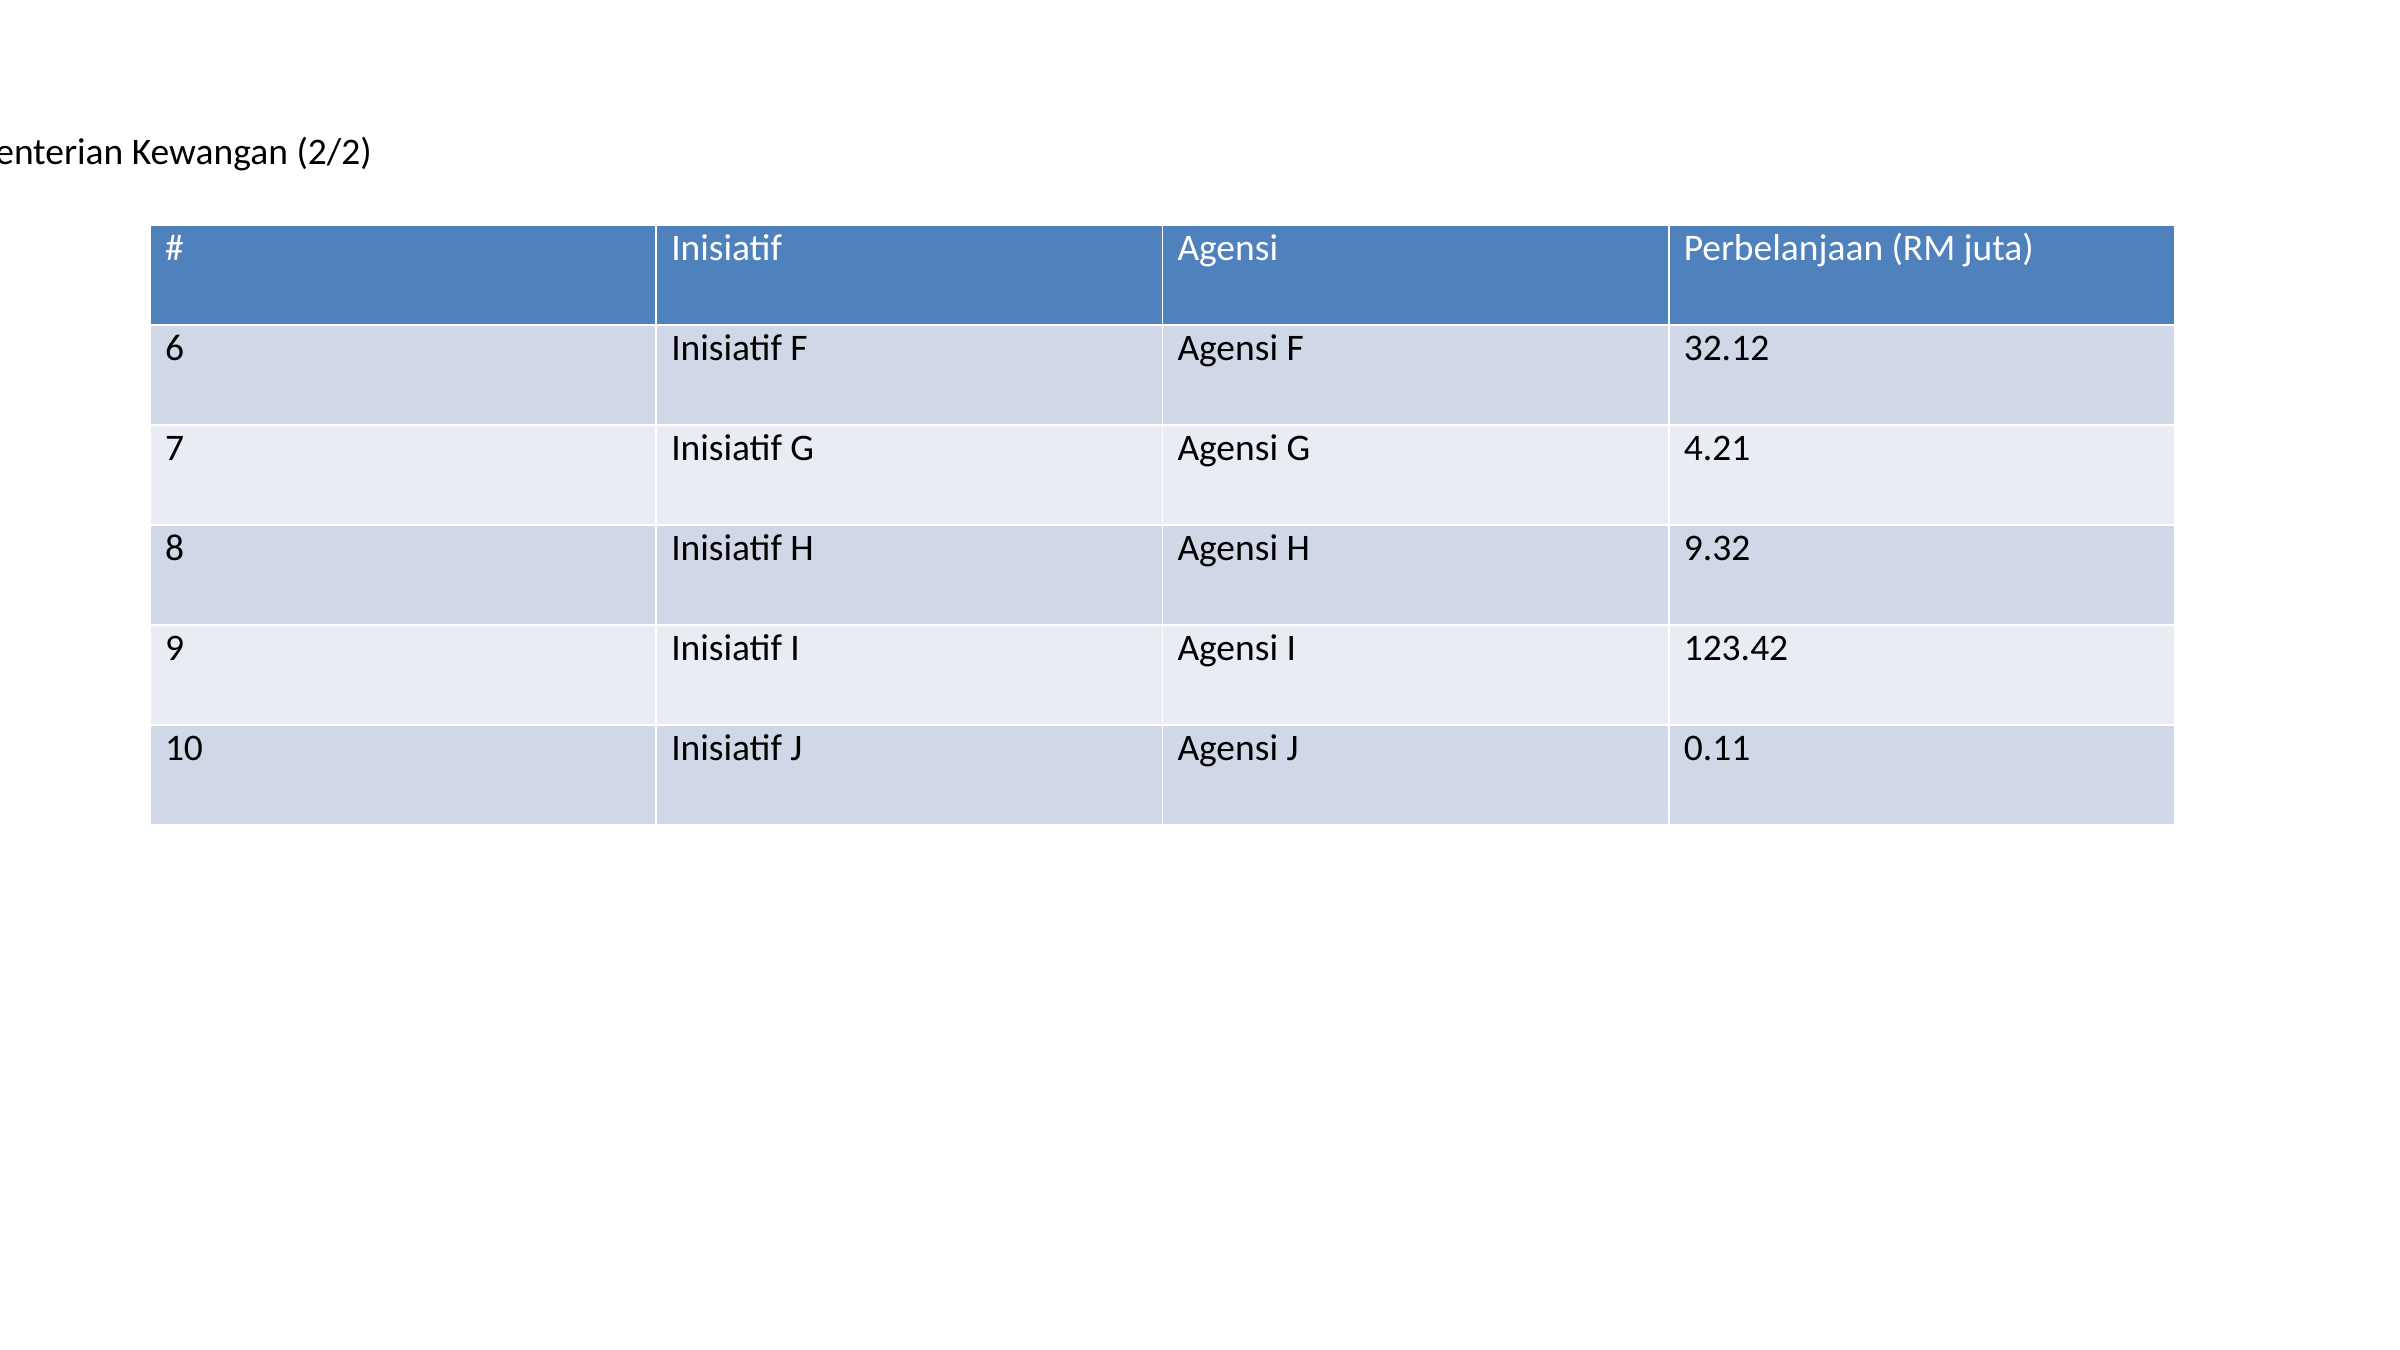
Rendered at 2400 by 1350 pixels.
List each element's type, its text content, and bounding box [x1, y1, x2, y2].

table_cell 8 [151, 526, 655, 624]
table_cell Inisiatif H [657, 526, 1162, 624]
table_header Inisiatif [657, 226, 1162, 324]
table_cell 6 [151, 326, 655, 424]
table_cell 32.12 [1670, 326, 2174, 424]
table_cell Inisiatif I [657, 626, 1162, 724]
table_cell 9.32 [1670, 526, 2174, 624]
table_cell Inisiatif F [657, 326, 1162, 424]
table_header Perbelanjaan (RM juta) [1670, 226, 2174, 324]
table_cell Agensi H [1163, 526, 1668, 624]
table_cell 123.42 [1670, 626, 2174, 724]
table_cell Inisiatif J [657, 726, 1162, 824]
table_header # [151, 226, 655, 324]
table_cell Agensi I [1163, 626, 1668, 724]
table_cell Agensi G [1163, 426, 1668, 524]
table_cell Agensi F [1163, 326, 1668, 424]
table_cell 9 [151, 626, 655, 724]
table_header Agensi [1163, 226, 1668, 324]
text_box Kementerian Kewangan (2/2) [0, 74, 387, 180]
table_cell Inisiatif G [657, 426, 1162, 524]
table_cell 0.11 [1670, 726, 2174, 824]
table_cell 10 [151, 726, 655, 824]
table_cell 7 [151, 426, 655, 524]
table_cell Agensi J [1163, 726, 1668, 824]
table_cell 4.21 [1670, 426, 2174, 524]
